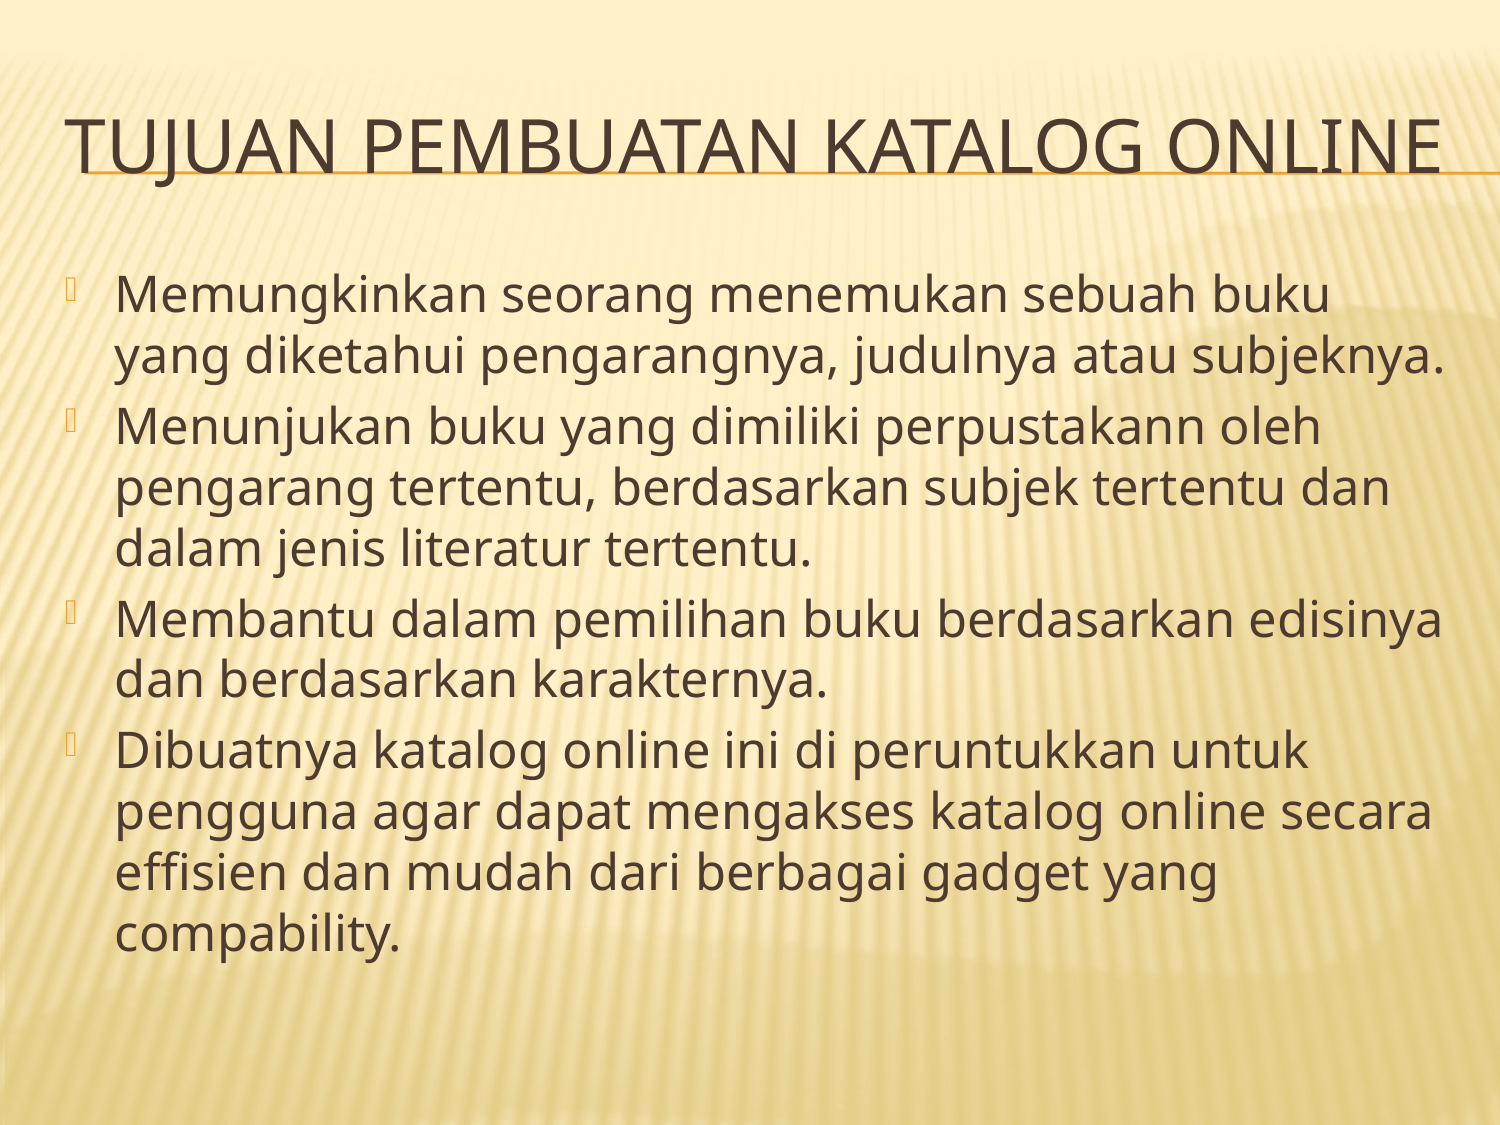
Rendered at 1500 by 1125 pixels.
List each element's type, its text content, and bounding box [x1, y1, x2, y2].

title Tujuan Pembuatan Katalog Online [50, 75, 1475, 213]
list Memungkinkan seorang menemukan sebuah buku yang diketahui pengarangnya, judulnya atau subjeknya. Menunjukan buku yang dimiliki perpustakann oleh pengarang tertentu, berdasarkan subjek tertentu dan dalam jenis literatur tertentu. Membantu dalam pemilihan buku berdasarkan edisinya dan berdasarkan karakternya. Dibuatnya katalog online ini di peruntukkan untuk pengguna agar dapat mengakses katalog online secara effisien dan mudah dari berbagai gadget yang compability. [50, 254, 1475, 998]
